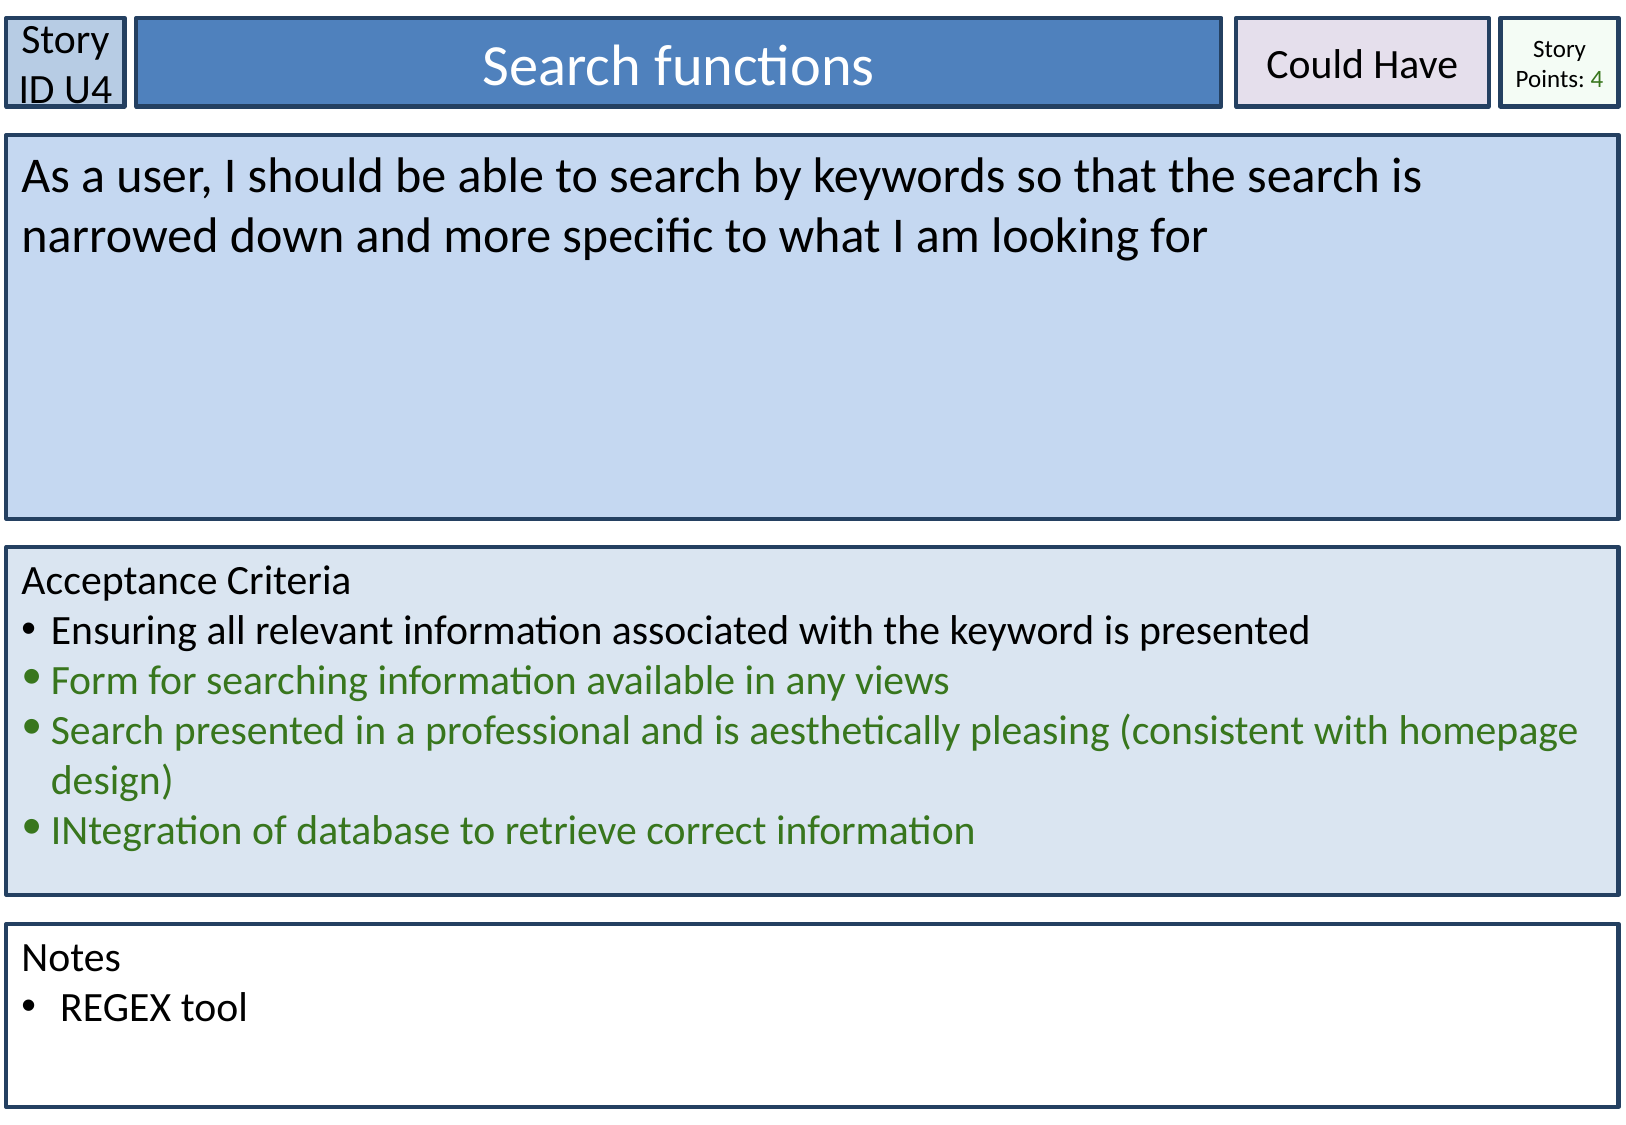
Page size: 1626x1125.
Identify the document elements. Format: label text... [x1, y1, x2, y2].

text_box As a user, I should be able to search by keywords so that the search is narrowed down and more specific to what I am looking for [6, 134, 1619, 519]
text_box Acceptance Criteria Ensuring all relevant information associated with the keyword is presented Form for searching information available in any views Search presented in a professional and is aesthetically pleasing (consistent with homepage design) INtegration of database to retrieve correct information [6, 547, 1619, 895]
text_box Notes REGEX tool [6, 923, 1619, 1107]
text_box Story ID U4 [6, 17, 125, 107]
text_box Could Have [1236, 17, 1489, 107]
text_box Search functions [136, 17, 1222, 107]
text_box Story Points: 4 [1500, 17, 1619, 107]
